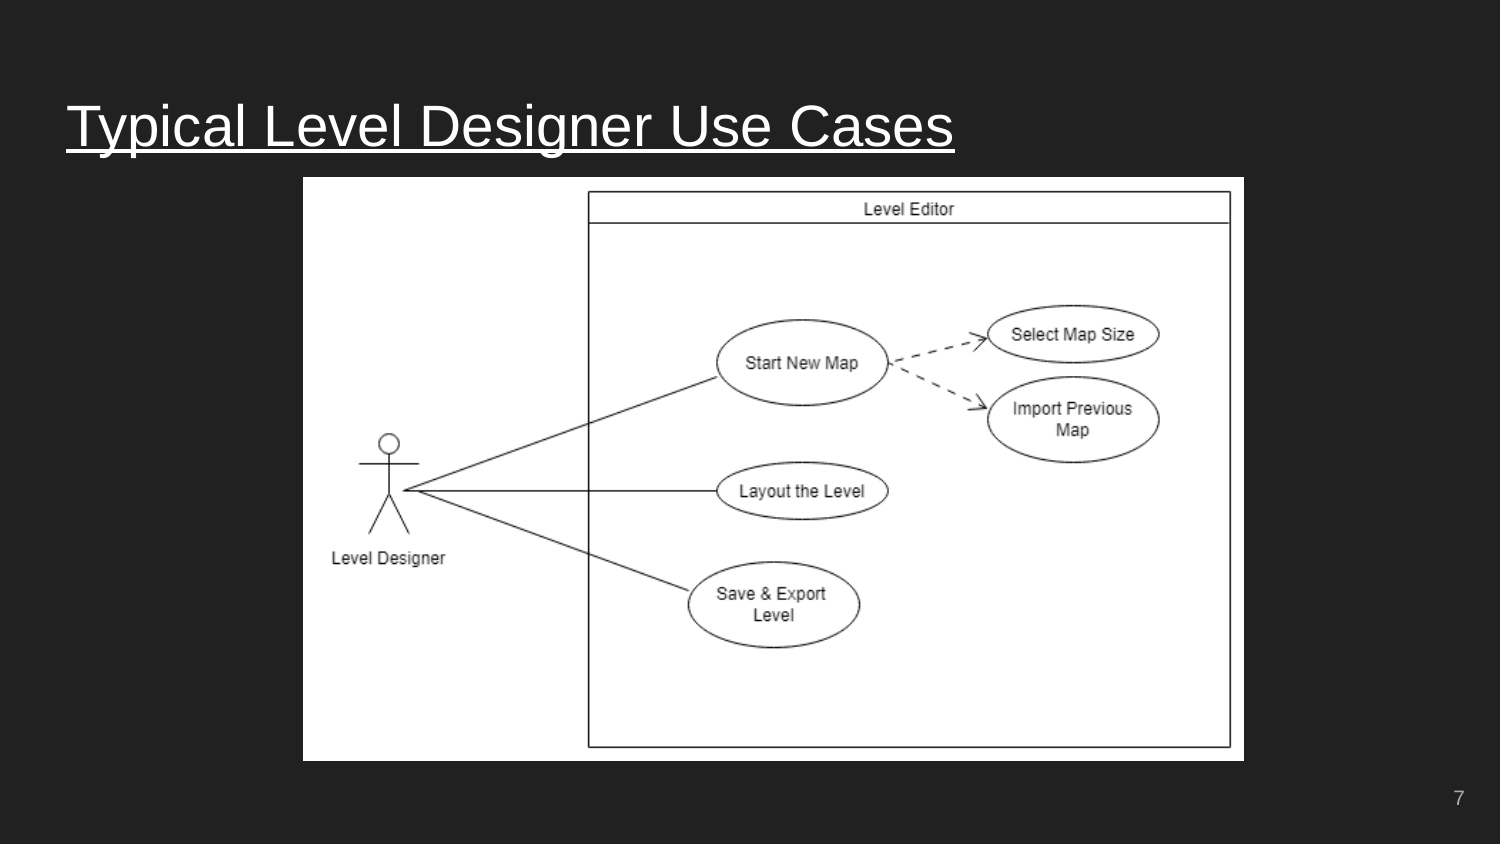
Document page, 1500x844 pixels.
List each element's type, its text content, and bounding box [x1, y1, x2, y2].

picture [303, 177, 1244, 762]
slide_number ‹#› [1389, 764, 1480, 830]
title Typical Level Designer Use Cases [51, 72, 1449, 167]
